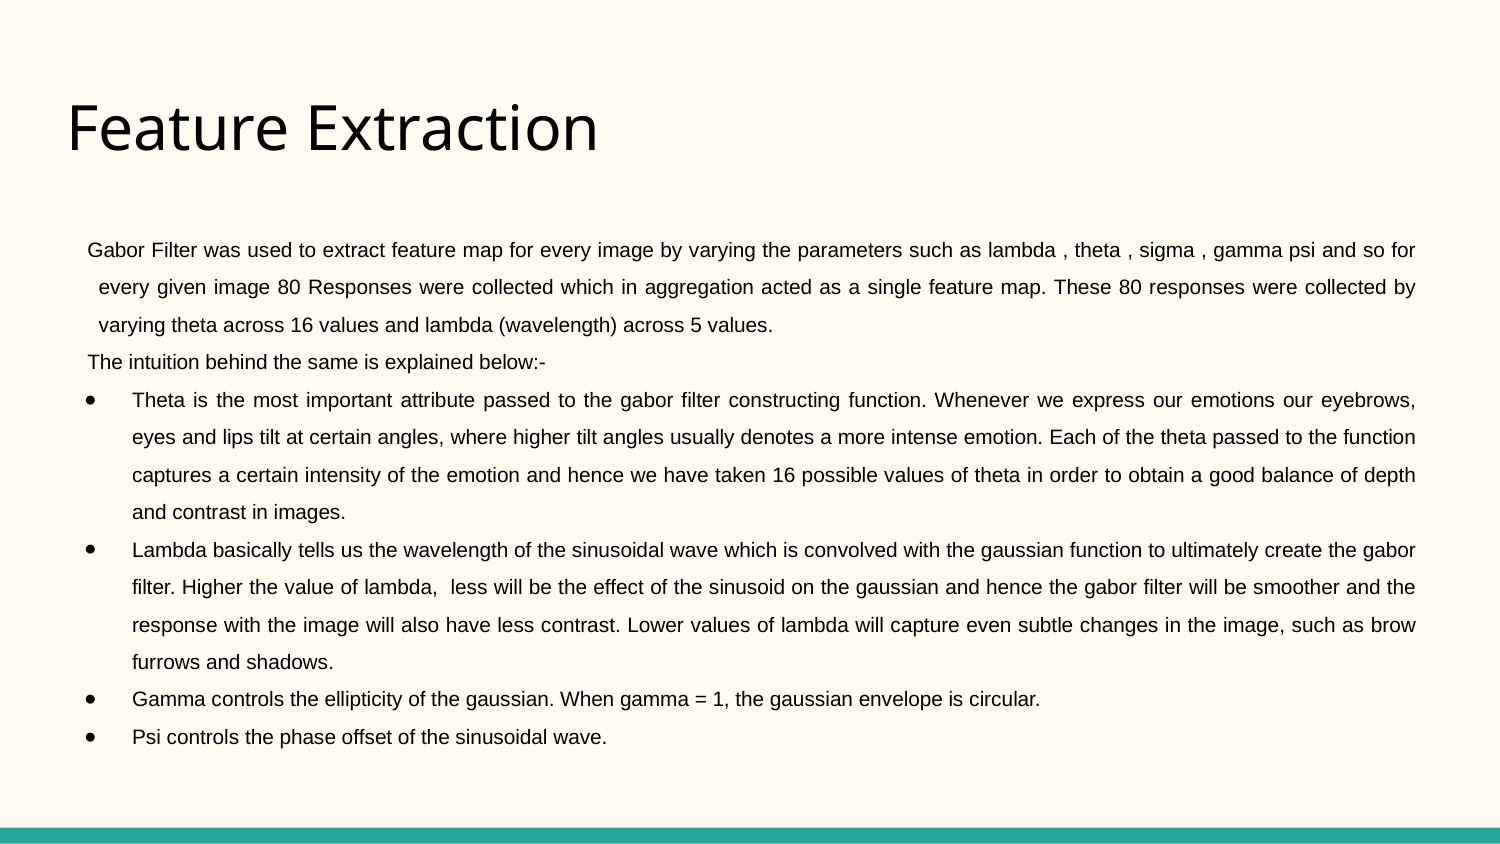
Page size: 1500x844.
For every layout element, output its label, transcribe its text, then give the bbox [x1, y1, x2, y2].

list Gabor Filter was used to extract feature map for every image by varying the parameters such as lambda , theta , sigma , gamma psi and so for every given image 80 Responses were collected which in aggregation acted as a single feature map. These 80 responses were collected by varying theta across 16 values and lambda (wavelength) across 5 values. The intuition behind the same is explained below:- Theta is the most important attribute passed to the gabor filter constructing function. Whenever we express our emotions our eyebrows, eyes and lips tilt at certain angles, where higher tilt angles usually denotes a more intense emotion. Each of the theta passed to the function captures a certain intensity of the emotion and hence we have taken 16 possible values of theta in order to obtain a good balance of depth and contrast in images. Lambda basically tells us the wavelength of the sinusoidal wave which is convolved with the gaussian function to ultimately create the gabor filter. Higher the value of lambda, less will be the effect of the sinusoid on the gaussian and hence the gabor filter will be smoother and the response with the image will also have less contrast. Lower values of lambda will capture even subtle changes in the image, such as brow furrows and shadows. Gamma controls the ellipticity of the gaussian. When gamma = 1, the gaussian envelope is circular. Psi controls the phase offset of the sinusoidal wave. [42, 209, 1440, 767]
title Feature Extraction [51, 72, 1449, 174]
